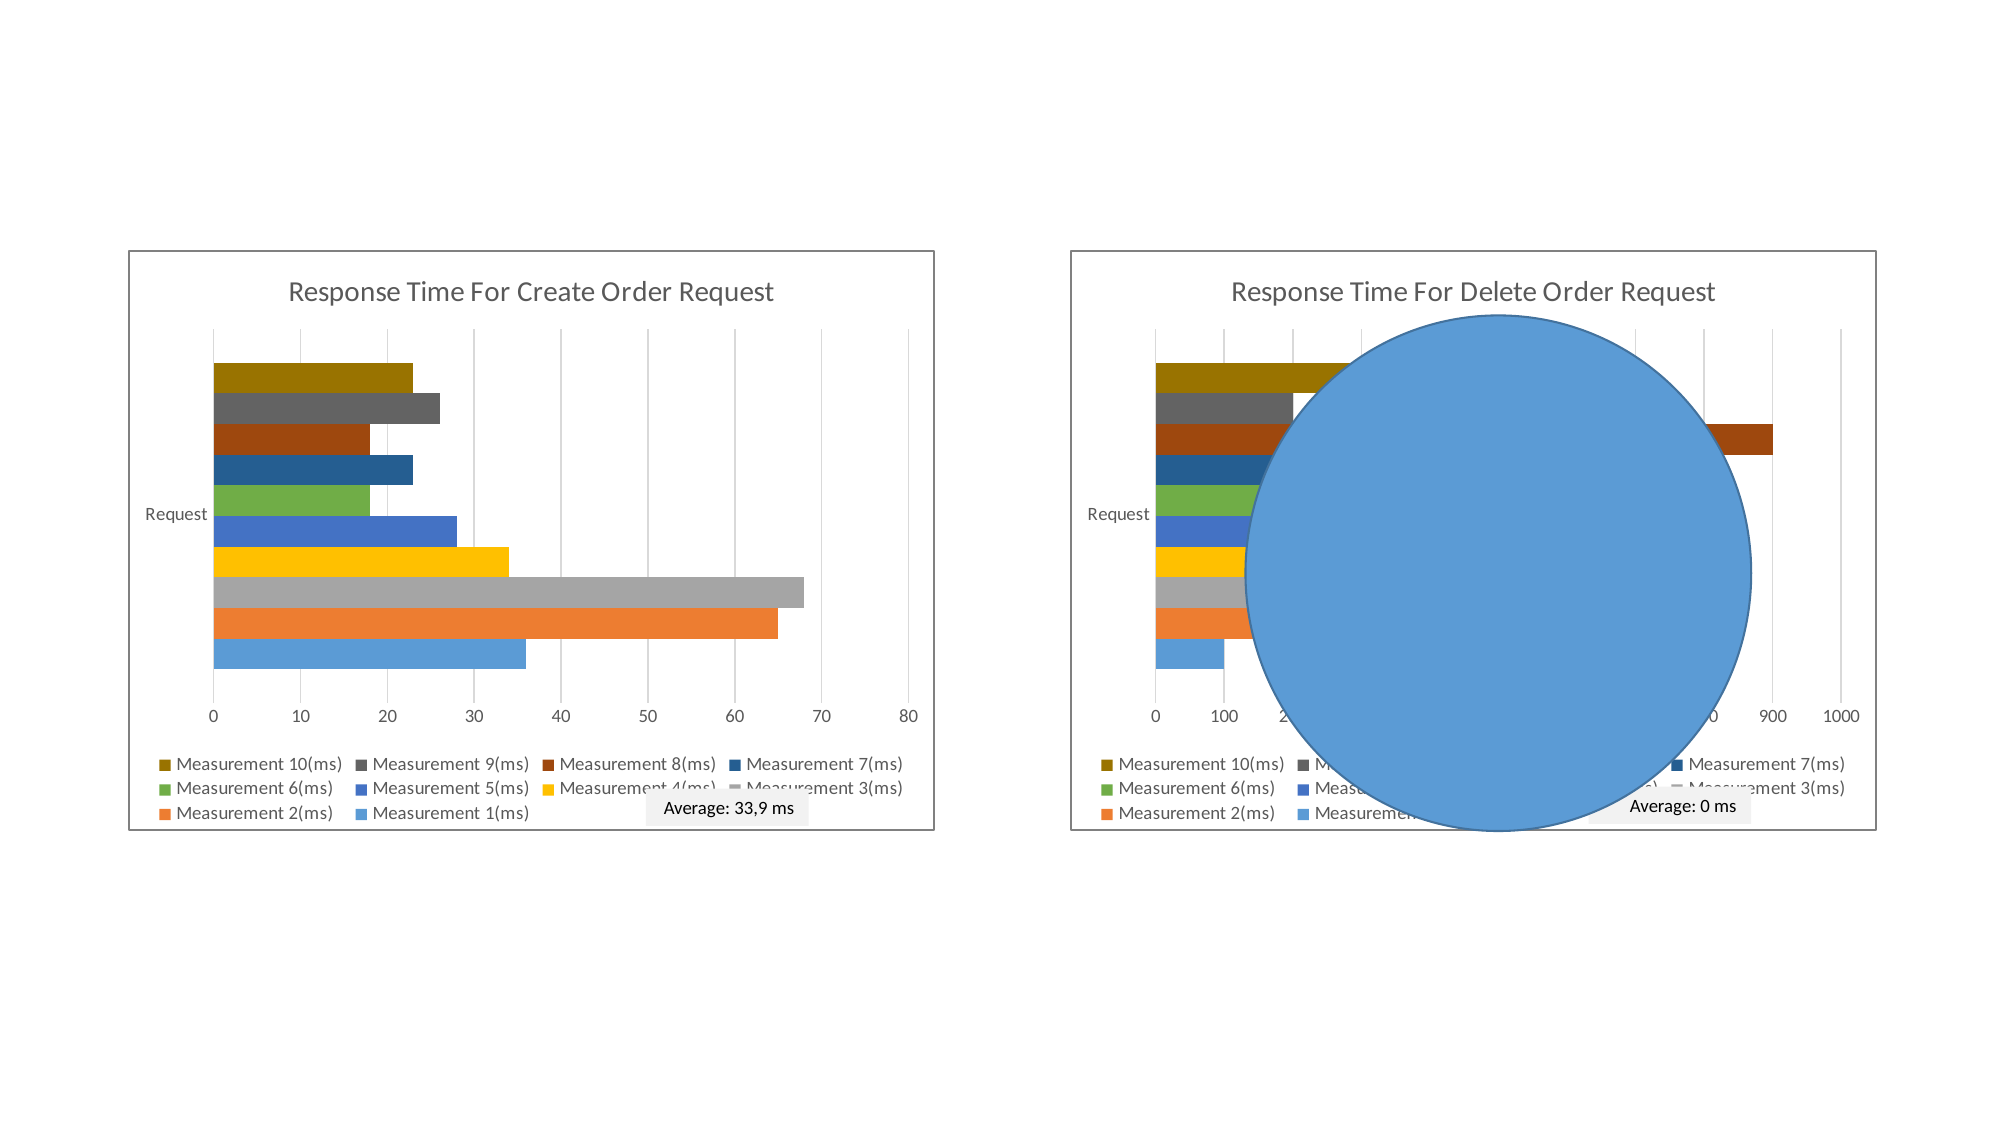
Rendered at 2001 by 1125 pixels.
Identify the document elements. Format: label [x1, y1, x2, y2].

chart [128, 249, 936, 831]
chart [1070, 249, 1878, 831]
